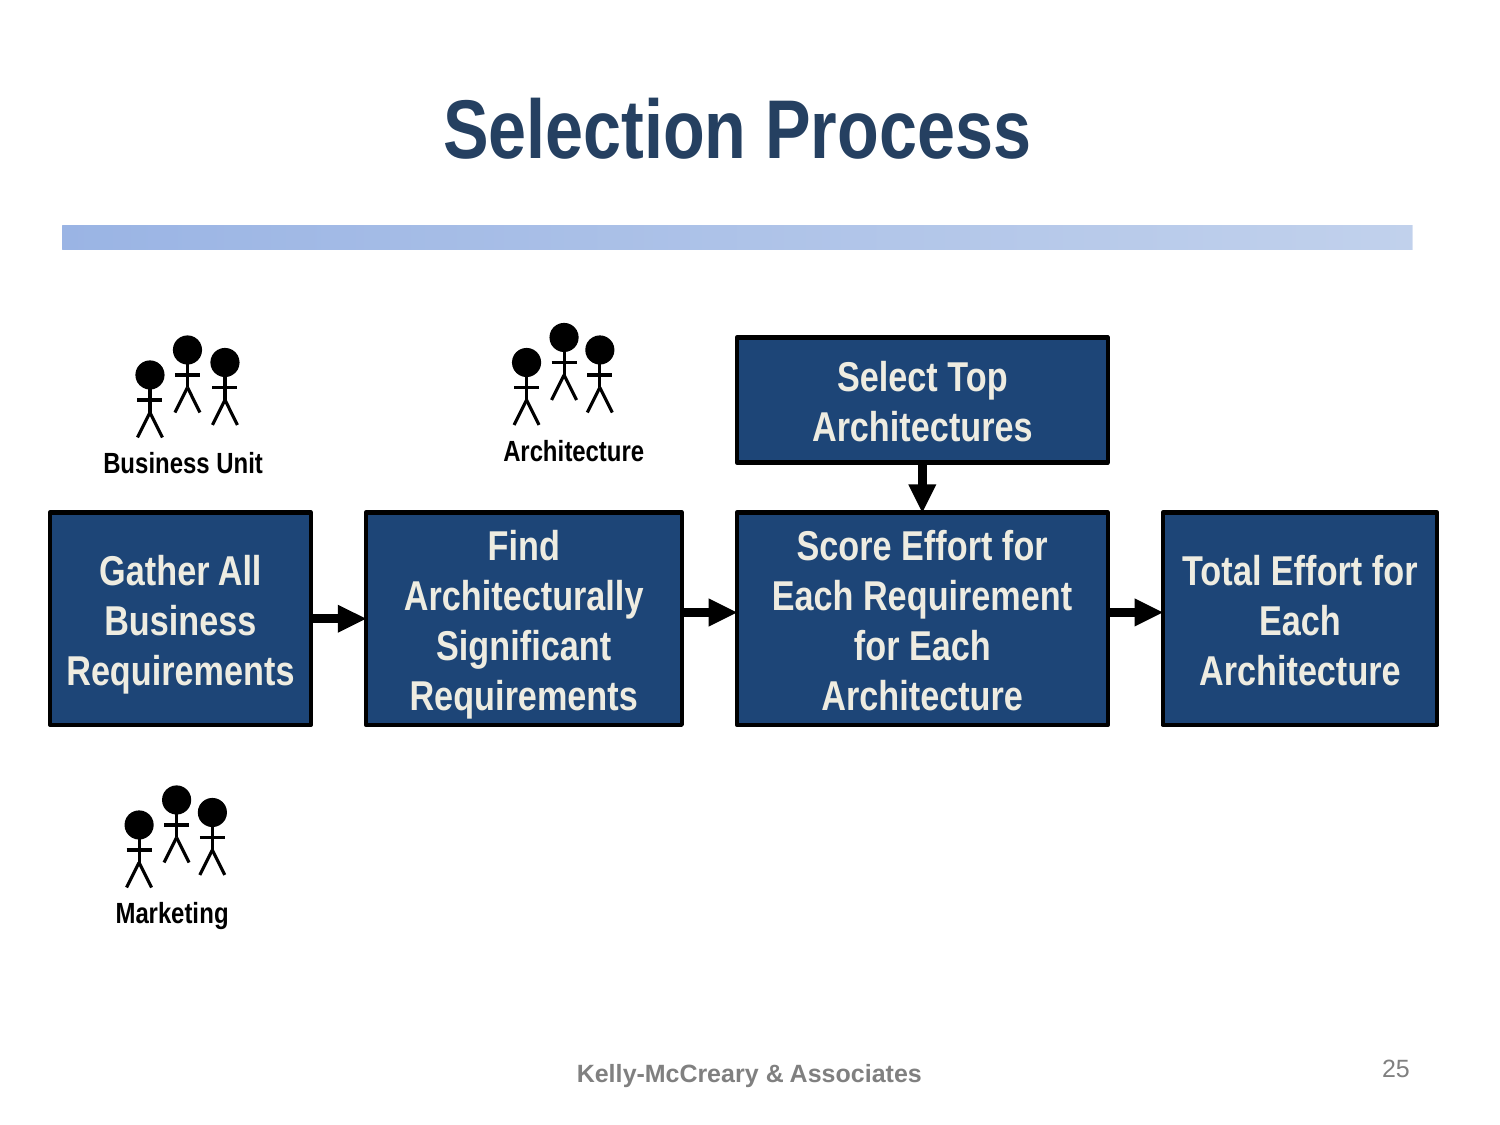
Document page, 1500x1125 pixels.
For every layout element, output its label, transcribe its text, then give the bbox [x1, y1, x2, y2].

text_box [49, 324, 1438, 939]
title Selection Process [62, 24, 1413, 225]
footer Kelly-McCreary & Associates [512, 1042, 988, 1103]
slide_number 25 [1337, 1037, 1425, 1098]
